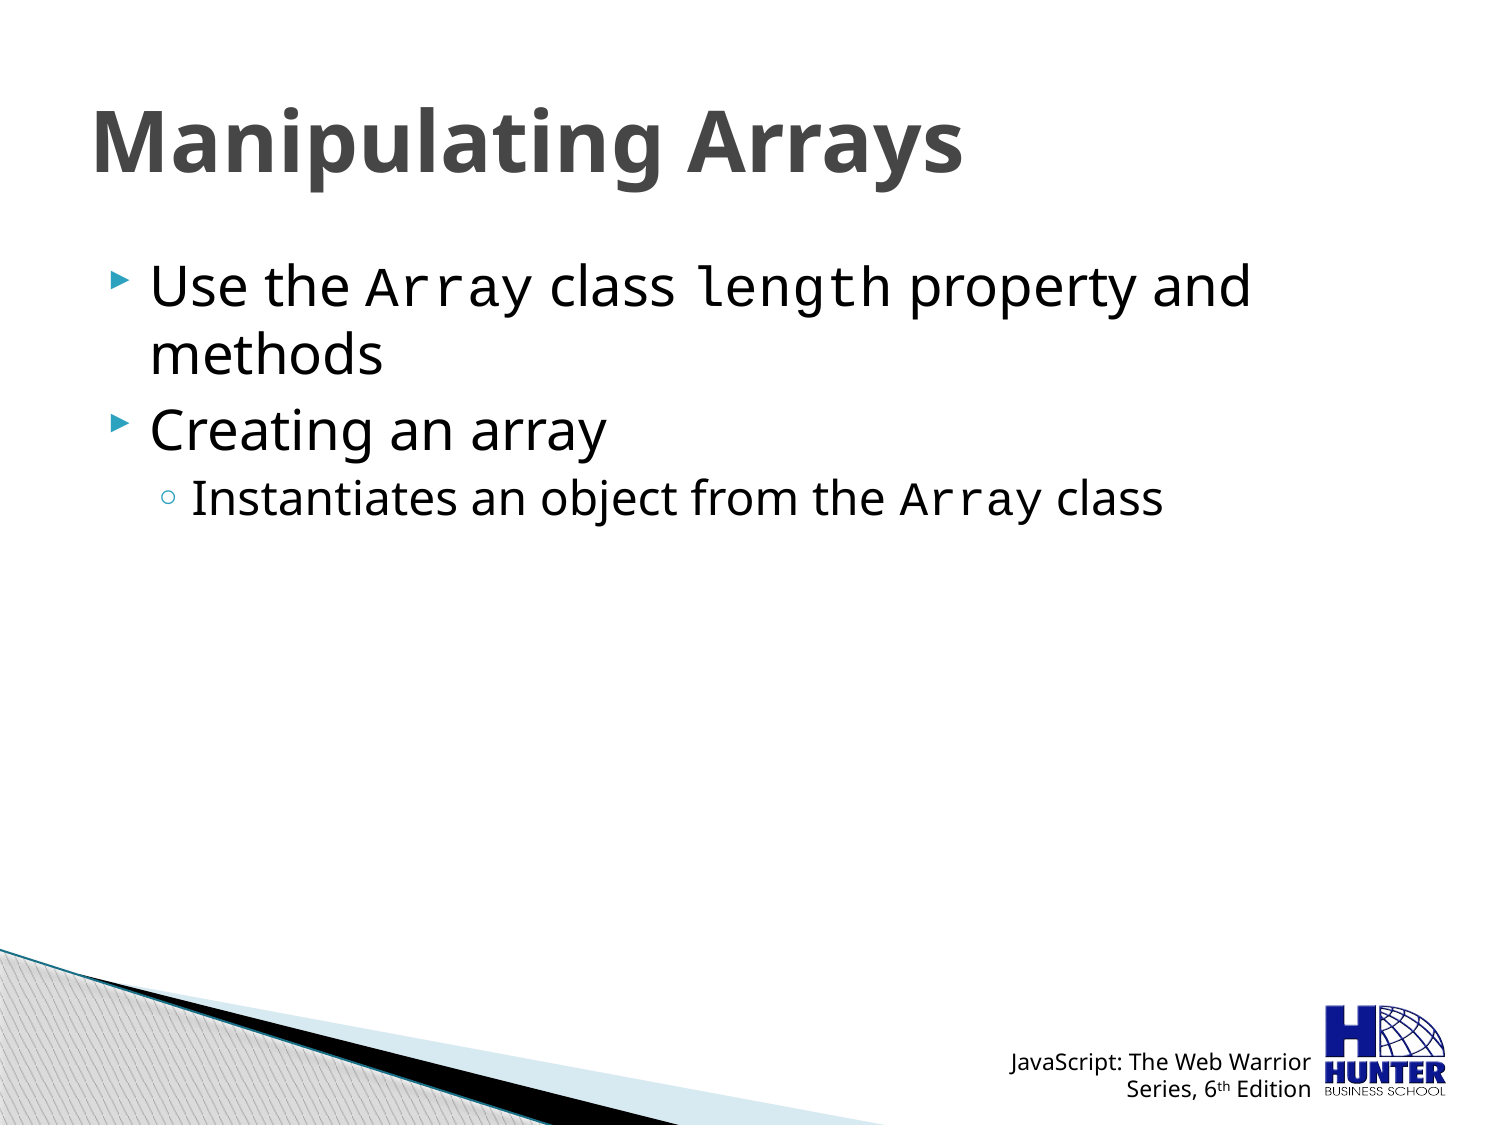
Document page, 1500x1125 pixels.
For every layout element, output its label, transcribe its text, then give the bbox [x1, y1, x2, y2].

list Use the Array class length property and methods Creating an array Instantiates an object from the Array class [75, 243, 1425, 986]
picture [1325, 1005, 1446, 1097]
title Manipulating Arrays [75, 45, 1425, 233]
